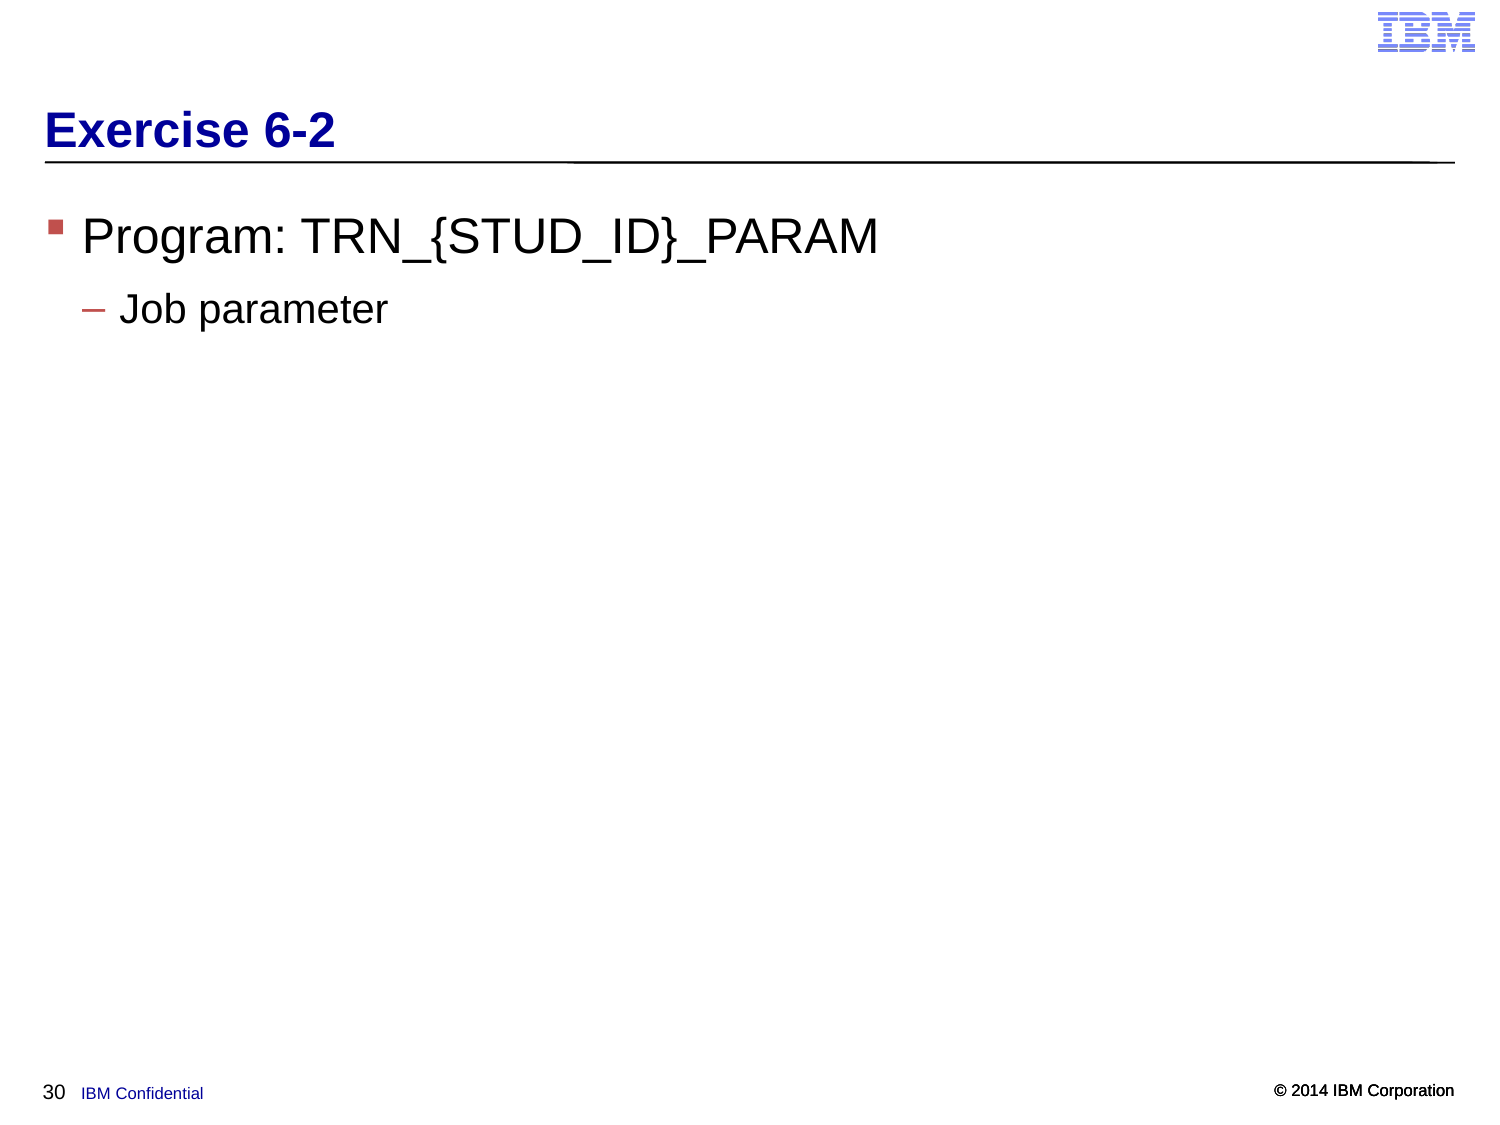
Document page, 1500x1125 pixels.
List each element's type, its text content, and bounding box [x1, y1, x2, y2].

picture [1378, 12, 1475, 52]
list Program: TRN_{STUD_ID}_PARAM Job parameter [29, 196, 1455, 1039]
title Exercise 6-2 [29, 42, 1455, 167]
